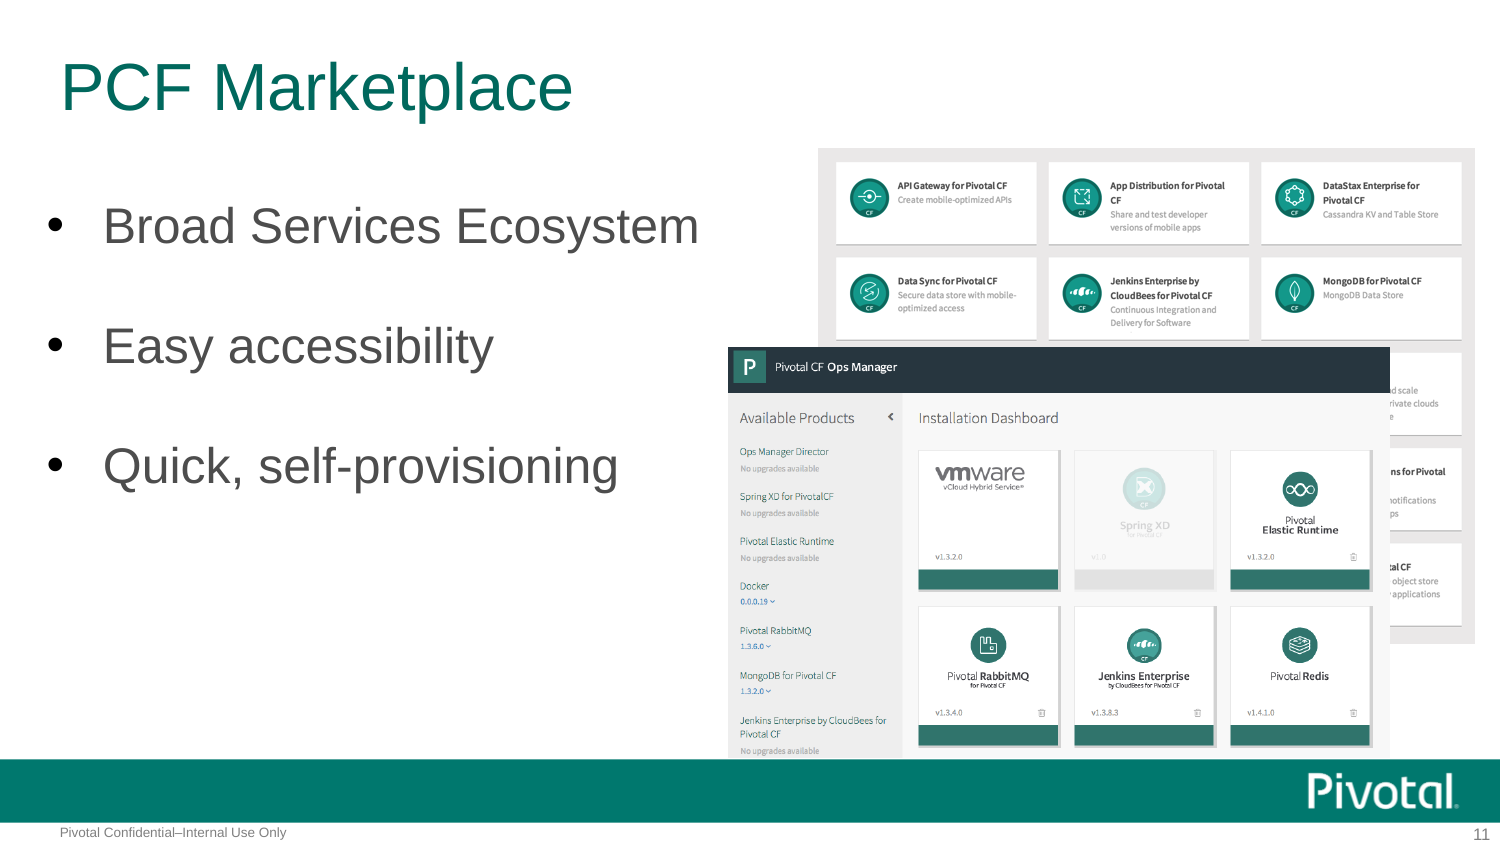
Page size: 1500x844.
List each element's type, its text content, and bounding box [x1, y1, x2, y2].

picture [1300, 761, 1464, 816]
title PCF Marketplace [60, 53, 1440, 129]
picture [727, 147, 1476, 758]
text_box Broad Services Ecosystem Easy accessibility Quick, self-provisioning [31, 186, 729, 744]
